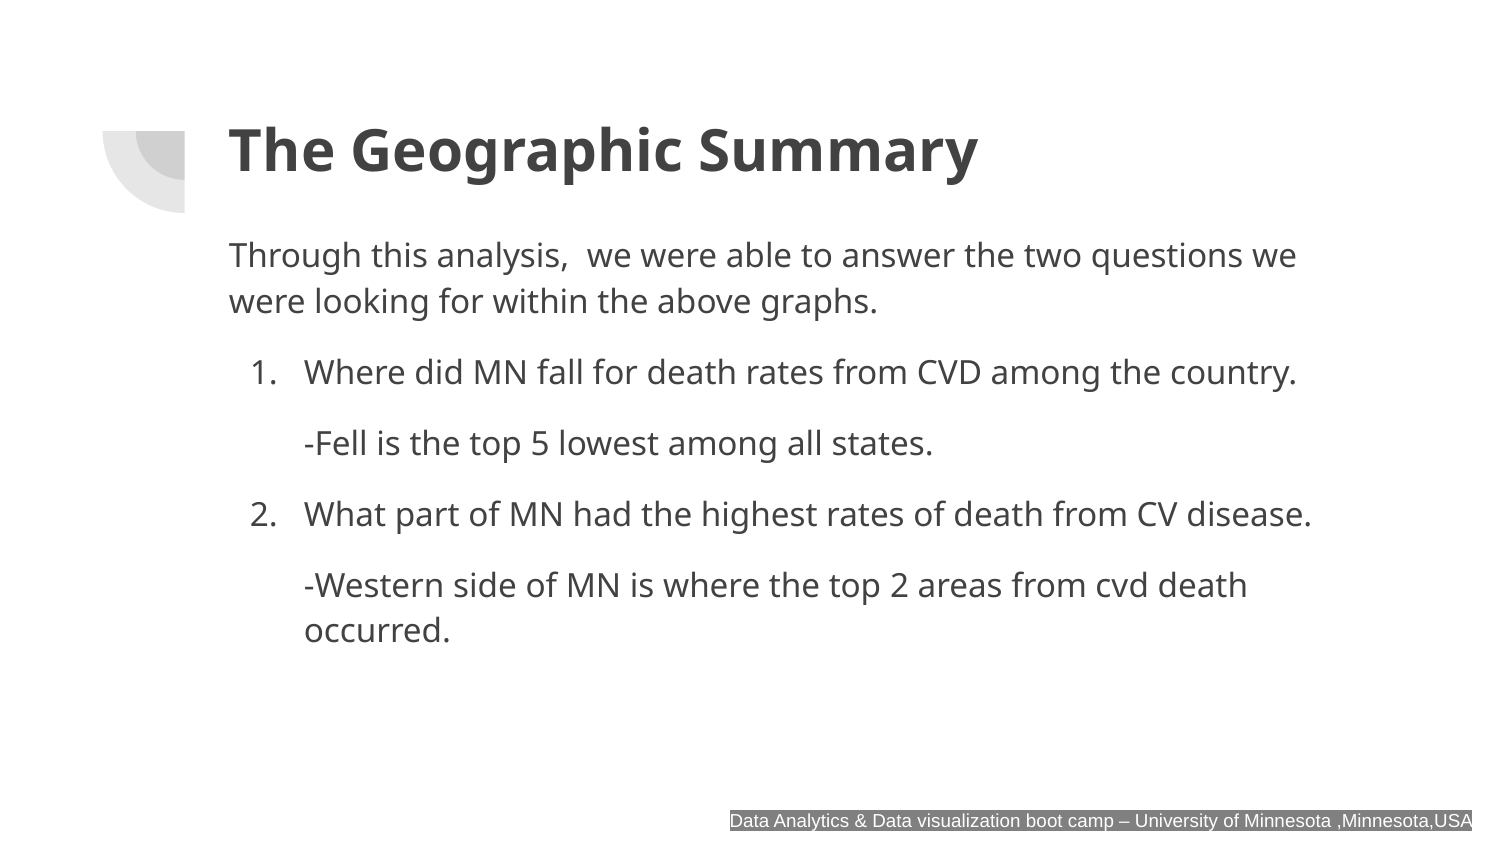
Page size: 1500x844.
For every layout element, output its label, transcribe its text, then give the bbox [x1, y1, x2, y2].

list Through this analysis, we were able to answer the two questions we were looking for within the above graphs. Where did MN fall for death rates from CVD among the country. -Fell is the top 5 lowest among all states. What part of MN had the highest rates of death from CV disease. -Western side of MN is where the top 2 areas from cvd death occurred. [213, 213, 1368, 631]
title The Geographic Summary [213, 98, 1368, 213]
text_box Data Analytics & Data visualization boot camp – University of Minnesota ,Minnesota,USA [604, 790, 1488, 837]
